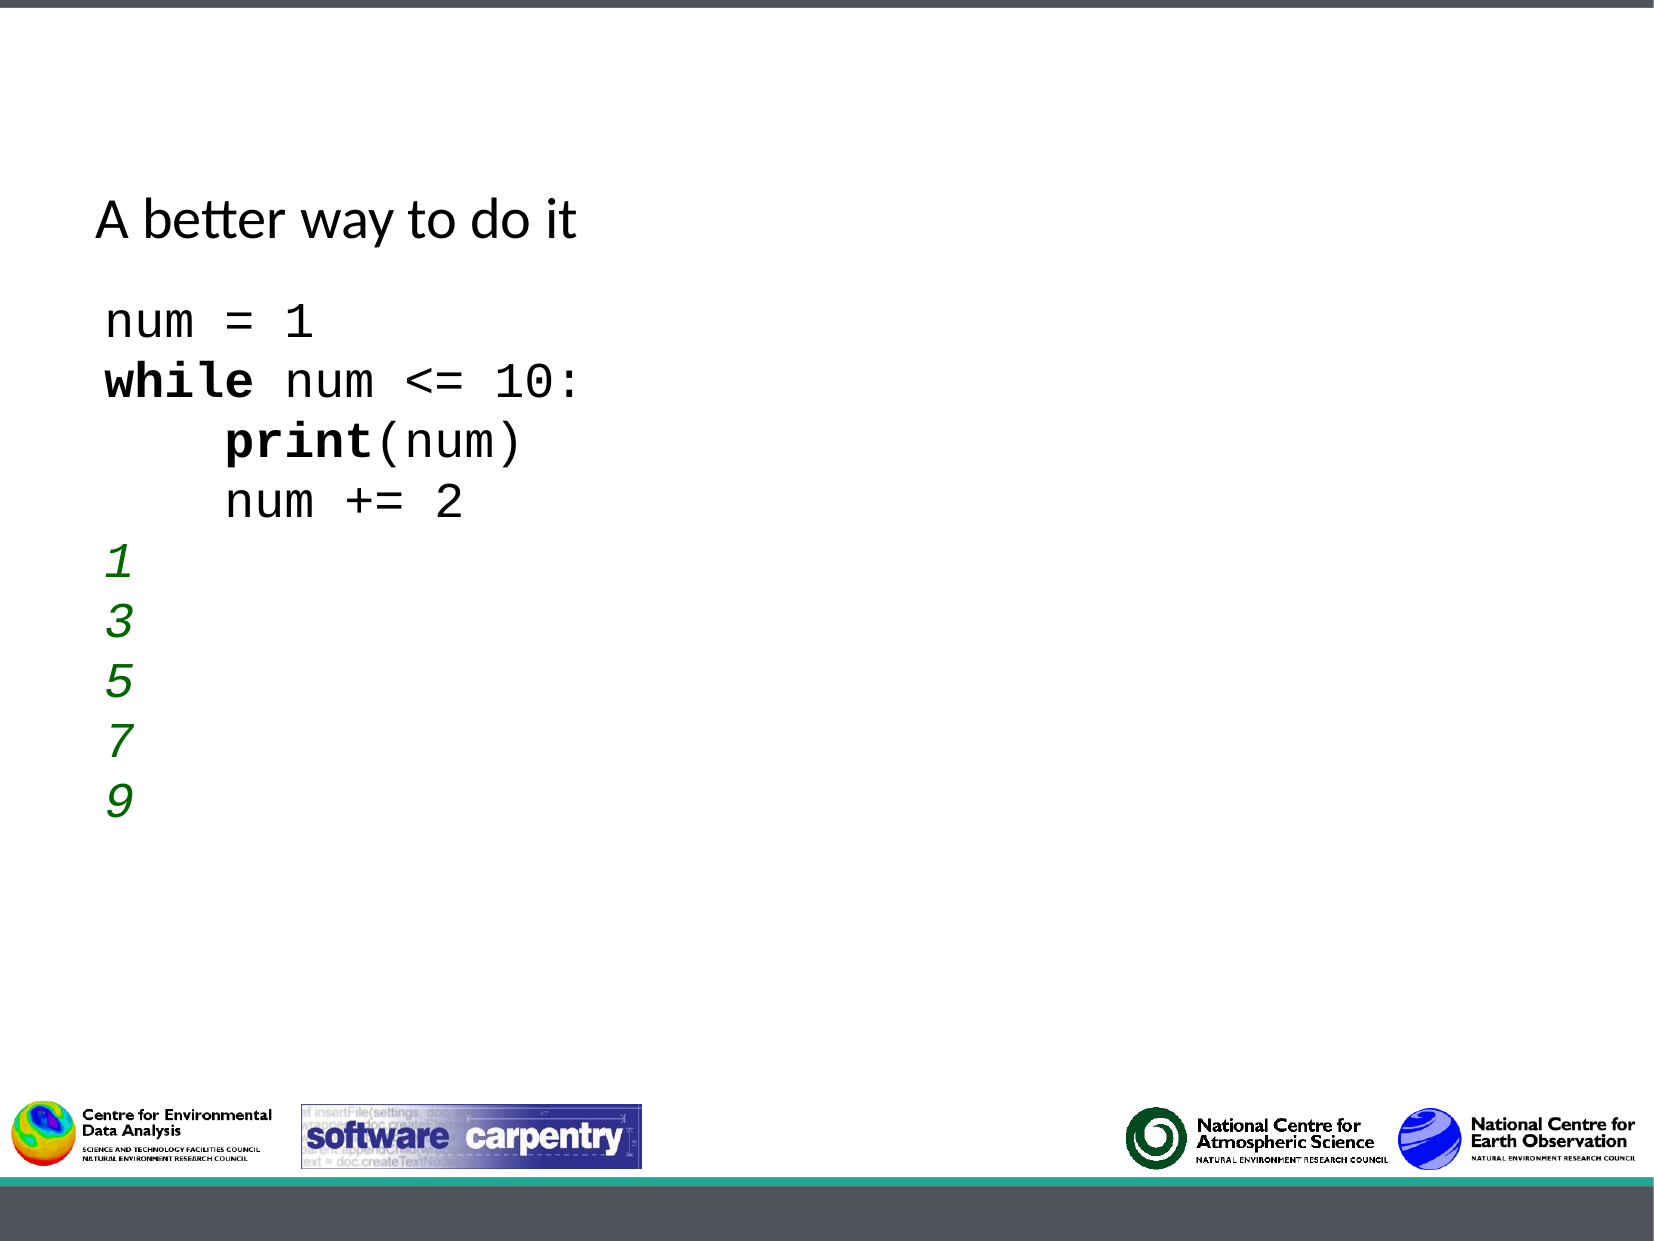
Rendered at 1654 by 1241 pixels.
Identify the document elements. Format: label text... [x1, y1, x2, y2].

picture [0, 0, 1654, 1241]
text_box A better way to do it [80, 138, 743, 258]
text_box num = 1 while num <= 10: print(num) num += 2 1 3 5 7 9 [89, 279, 1512, 980]
